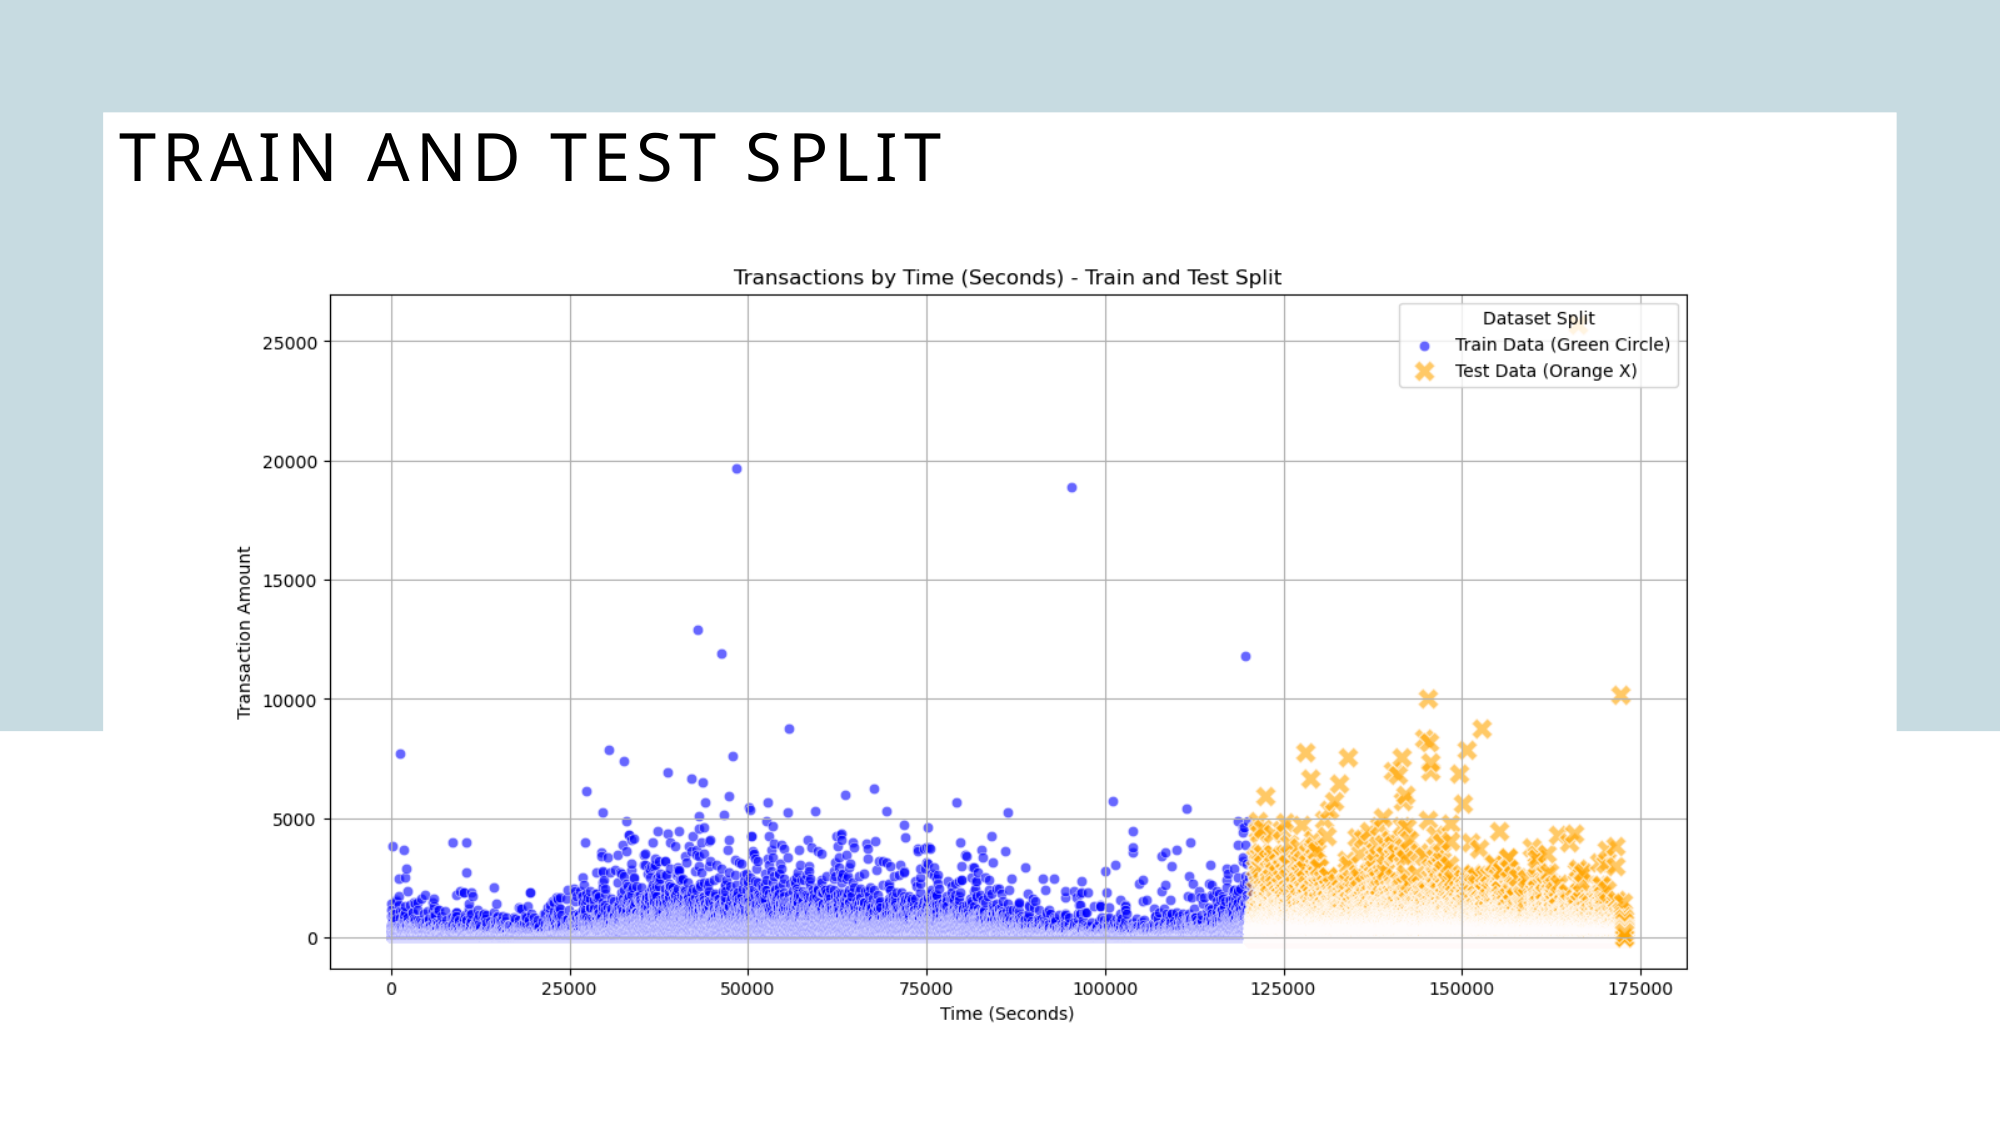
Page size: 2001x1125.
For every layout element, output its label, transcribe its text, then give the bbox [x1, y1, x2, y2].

text_box train and test split [104, 107, 1065, 203]
picture [224, 257, 1698, 1036]
